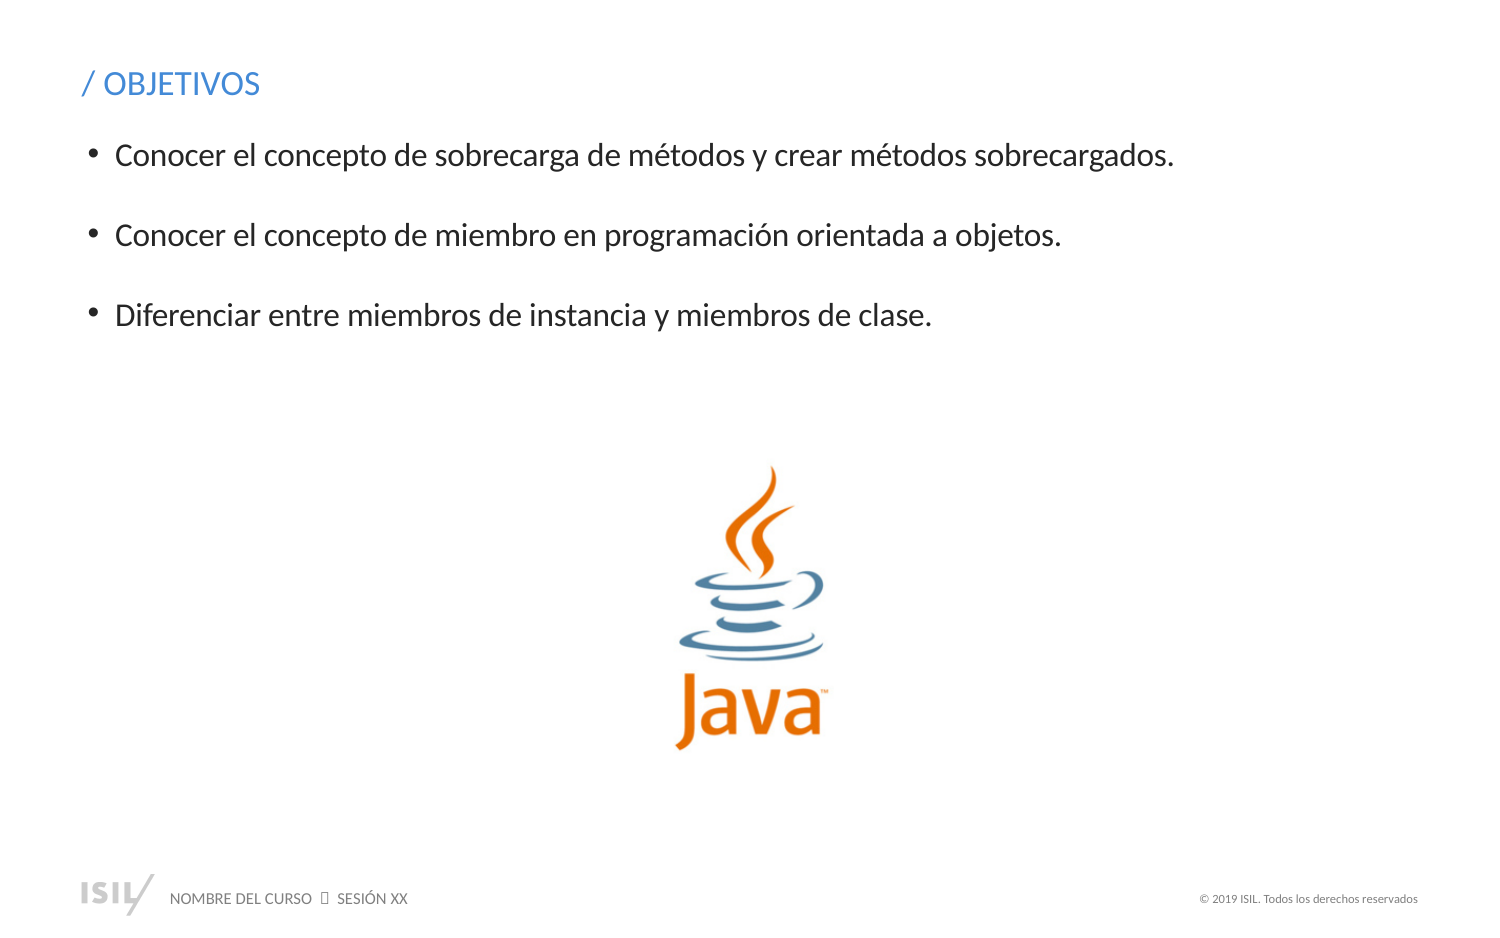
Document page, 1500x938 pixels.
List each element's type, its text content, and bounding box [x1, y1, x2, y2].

text_box / OBJETIVOS [66, 52, 1249, 110]
text_box Conocer el concepto de sobrecarga de métodos y crear métodos sobrecargados. Conocer el concepto de miembro en programación orientada a objetos. Diferenciar entre miembros de instancia y miembros de clase. [85, 132, 1415, 373]
picture [514, 450, 987, 766]
